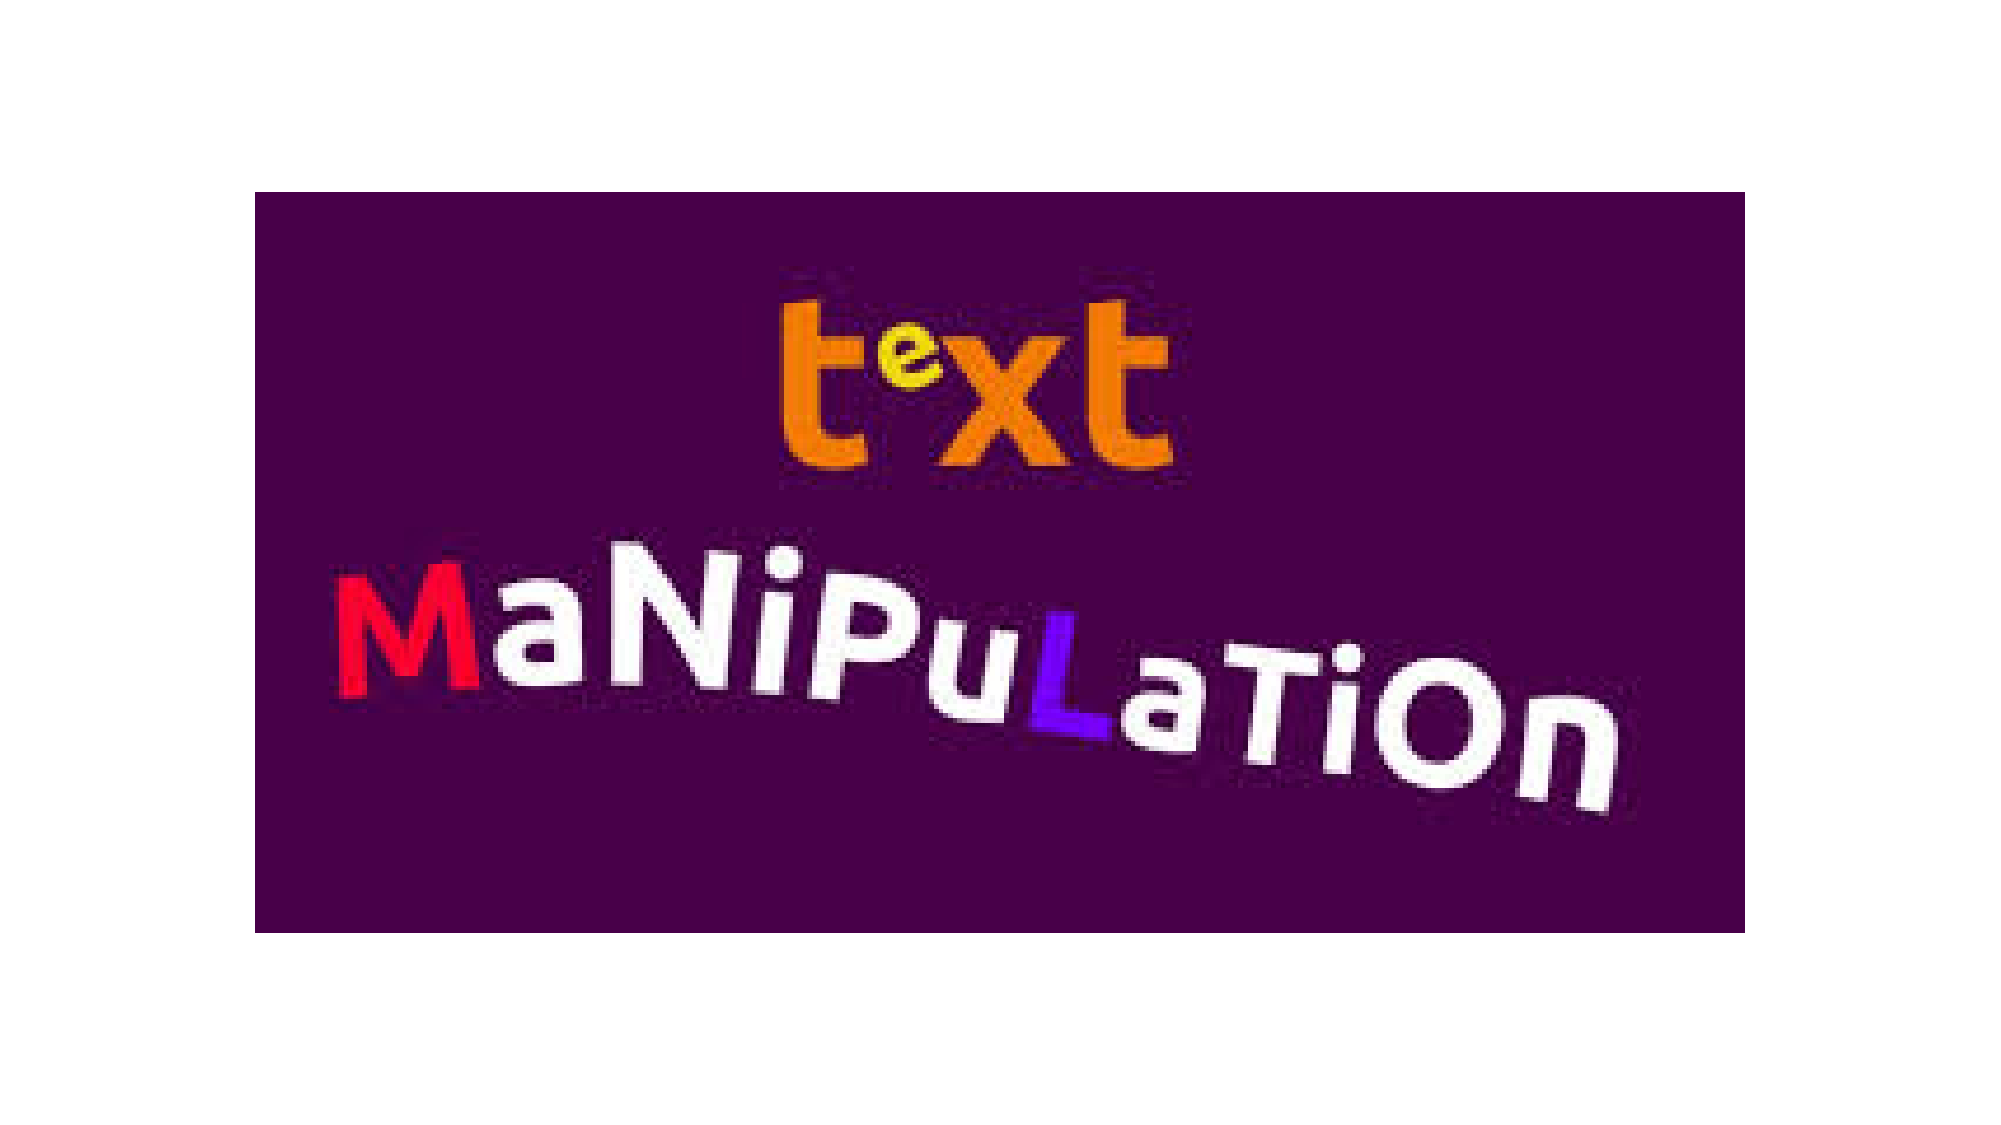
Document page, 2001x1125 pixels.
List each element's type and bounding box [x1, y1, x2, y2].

picture [255, 192, 1745, 933]
